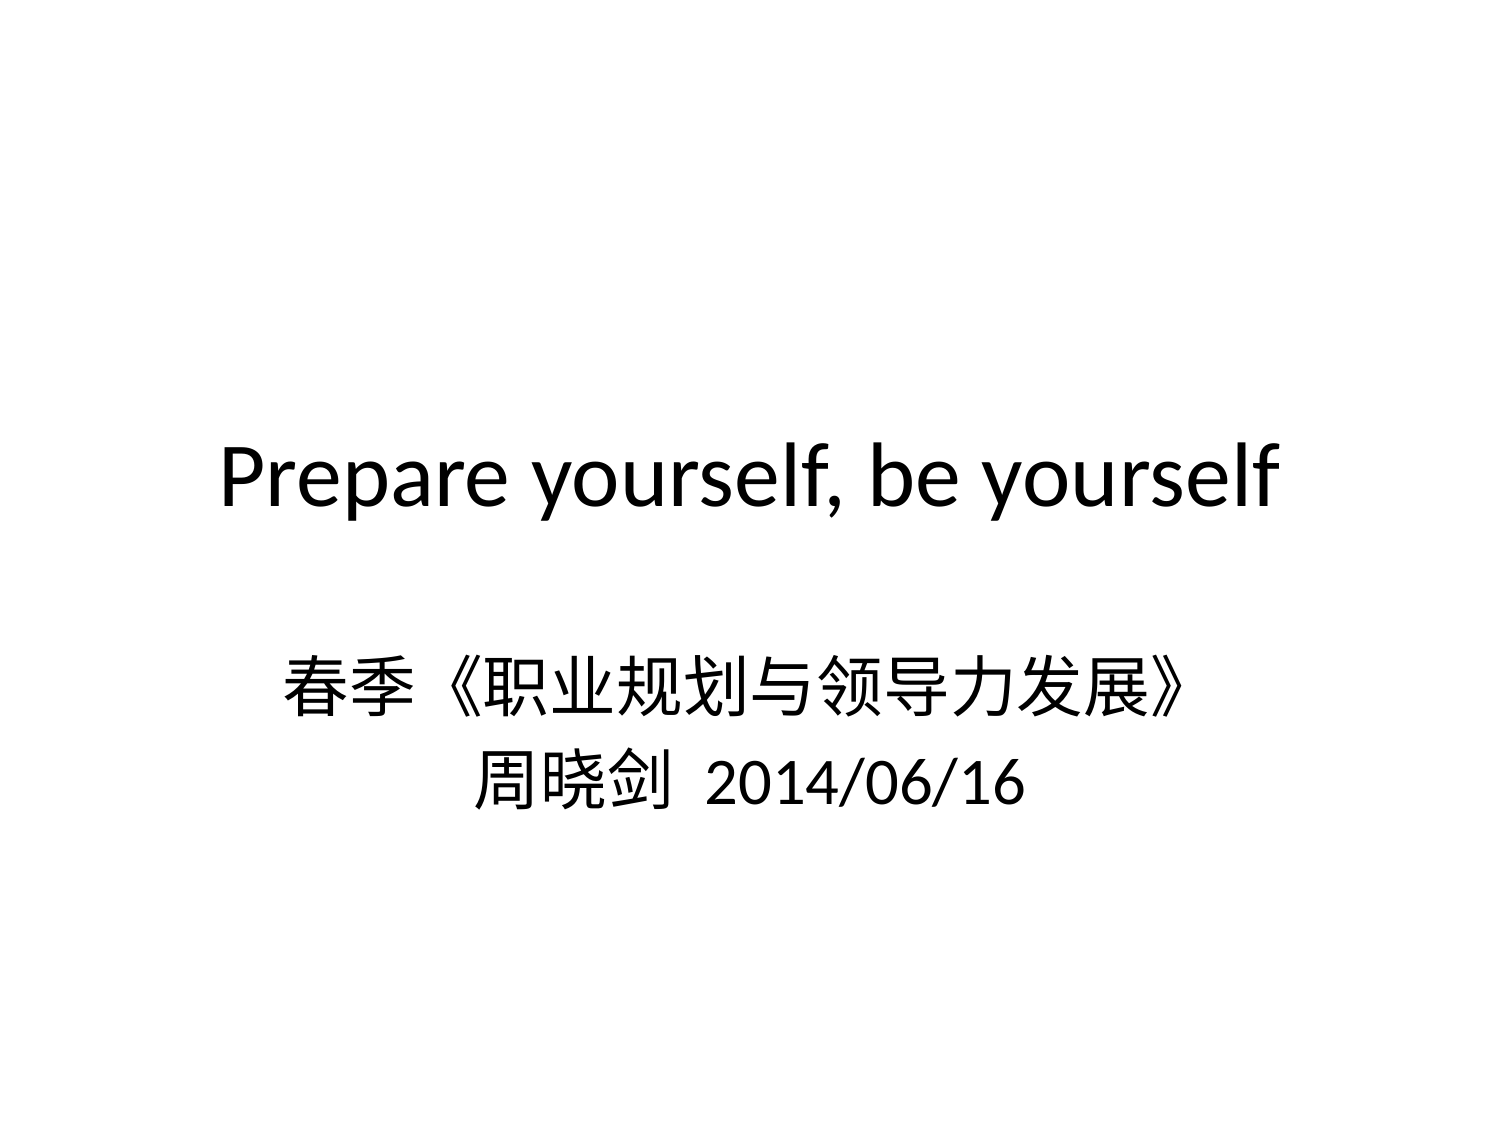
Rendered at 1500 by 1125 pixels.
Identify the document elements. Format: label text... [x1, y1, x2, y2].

subtitle 春季《职业规划与领导力发展》 周晓剑 2014/06/16 [224, 637, 1276, 926]
title Prepare yourself, be yourself [112, 349, 1388, 591]
